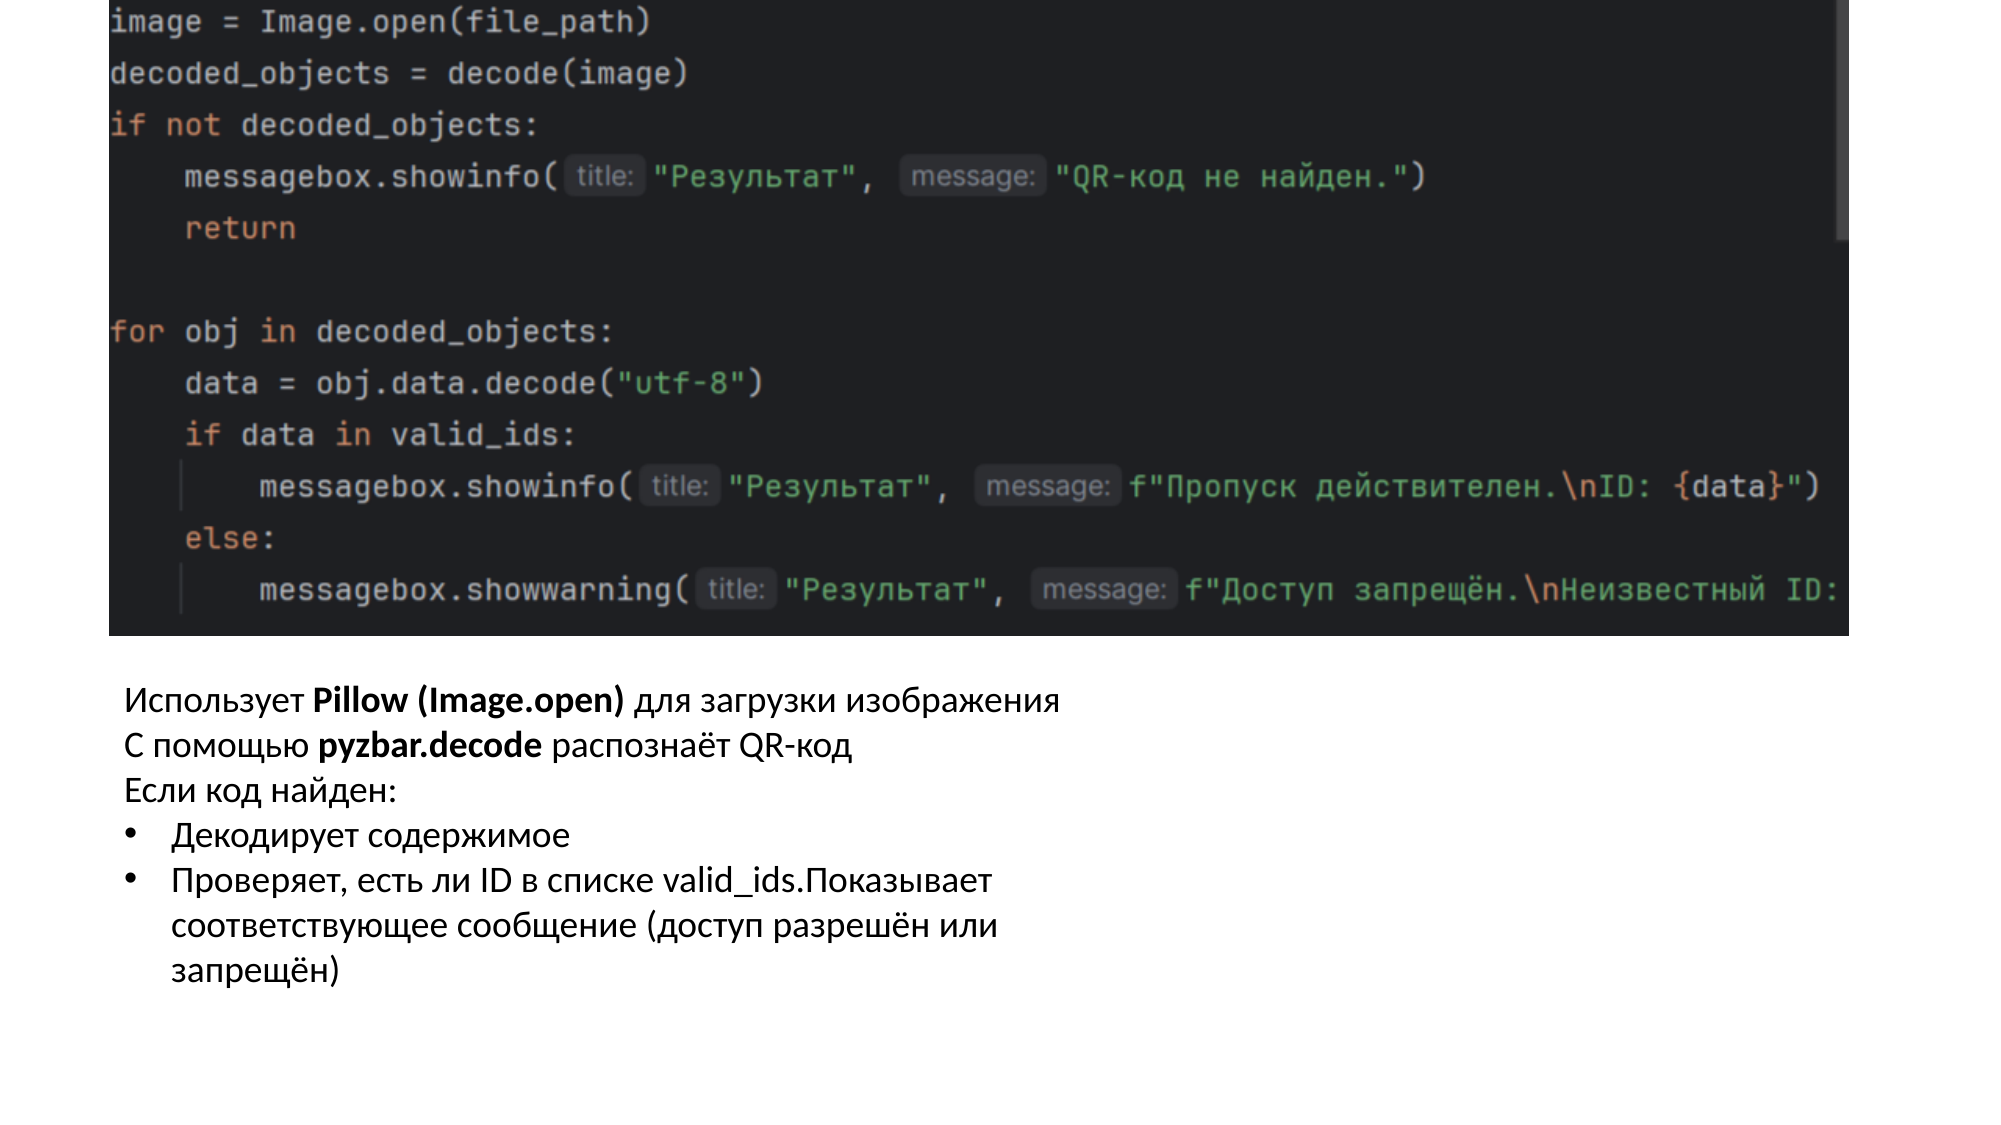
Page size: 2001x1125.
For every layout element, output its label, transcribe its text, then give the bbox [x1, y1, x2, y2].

picture [109, 0, 1849, 636]
text_box Использует Pillow (Image.open) для загрузки изображения С помощью pyzbar.decode распознаёт QR-код Если код найден: Декодирует содержимое Проверяет, есть ли ID в списке valid_ids.Показывает соответствующее сообщение (доступ разрешён или запрещён) [109, 667, 1110, 998]
